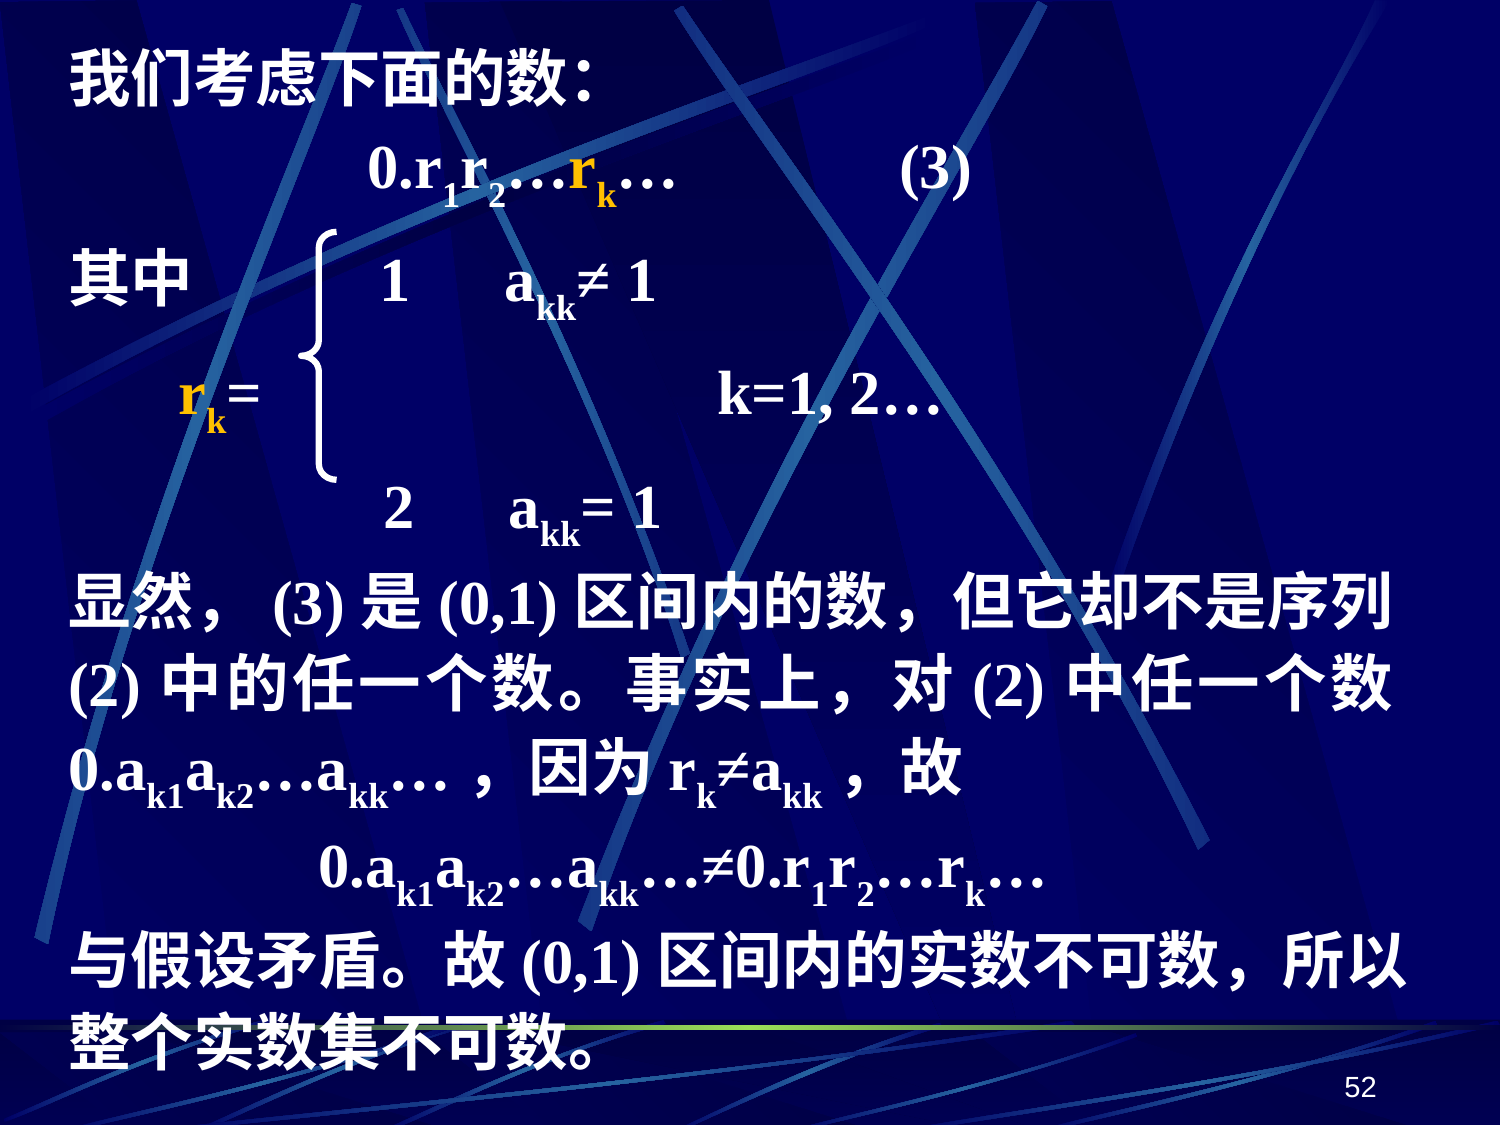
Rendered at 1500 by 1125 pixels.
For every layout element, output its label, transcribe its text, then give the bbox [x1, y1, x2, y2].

footer [516, 1035, 993, 1111]
text_box [301, 231, 337, 480]
list 我们考虑下面的数： 0.r1r2…rk… (3) 其中 1 akk≠ 1 rk= k=1, 2… 2 akk= 1 显然，(3)是(0,1)区间内的数，但它却不是序列(2)中的任一个数。事实上，对(2)中任一个数0.ak1ak2…akk…，因为rk≠akk，故 0.ak1ak2…akk…≠0.r1r2…rk… 与假设矛盾。故(0,1)区间内的实数不可数，所以整个实数集不可数。 [53, 31, 1424, 1083]
slide_number 52 [1079, 1035, 1393, 1111]
